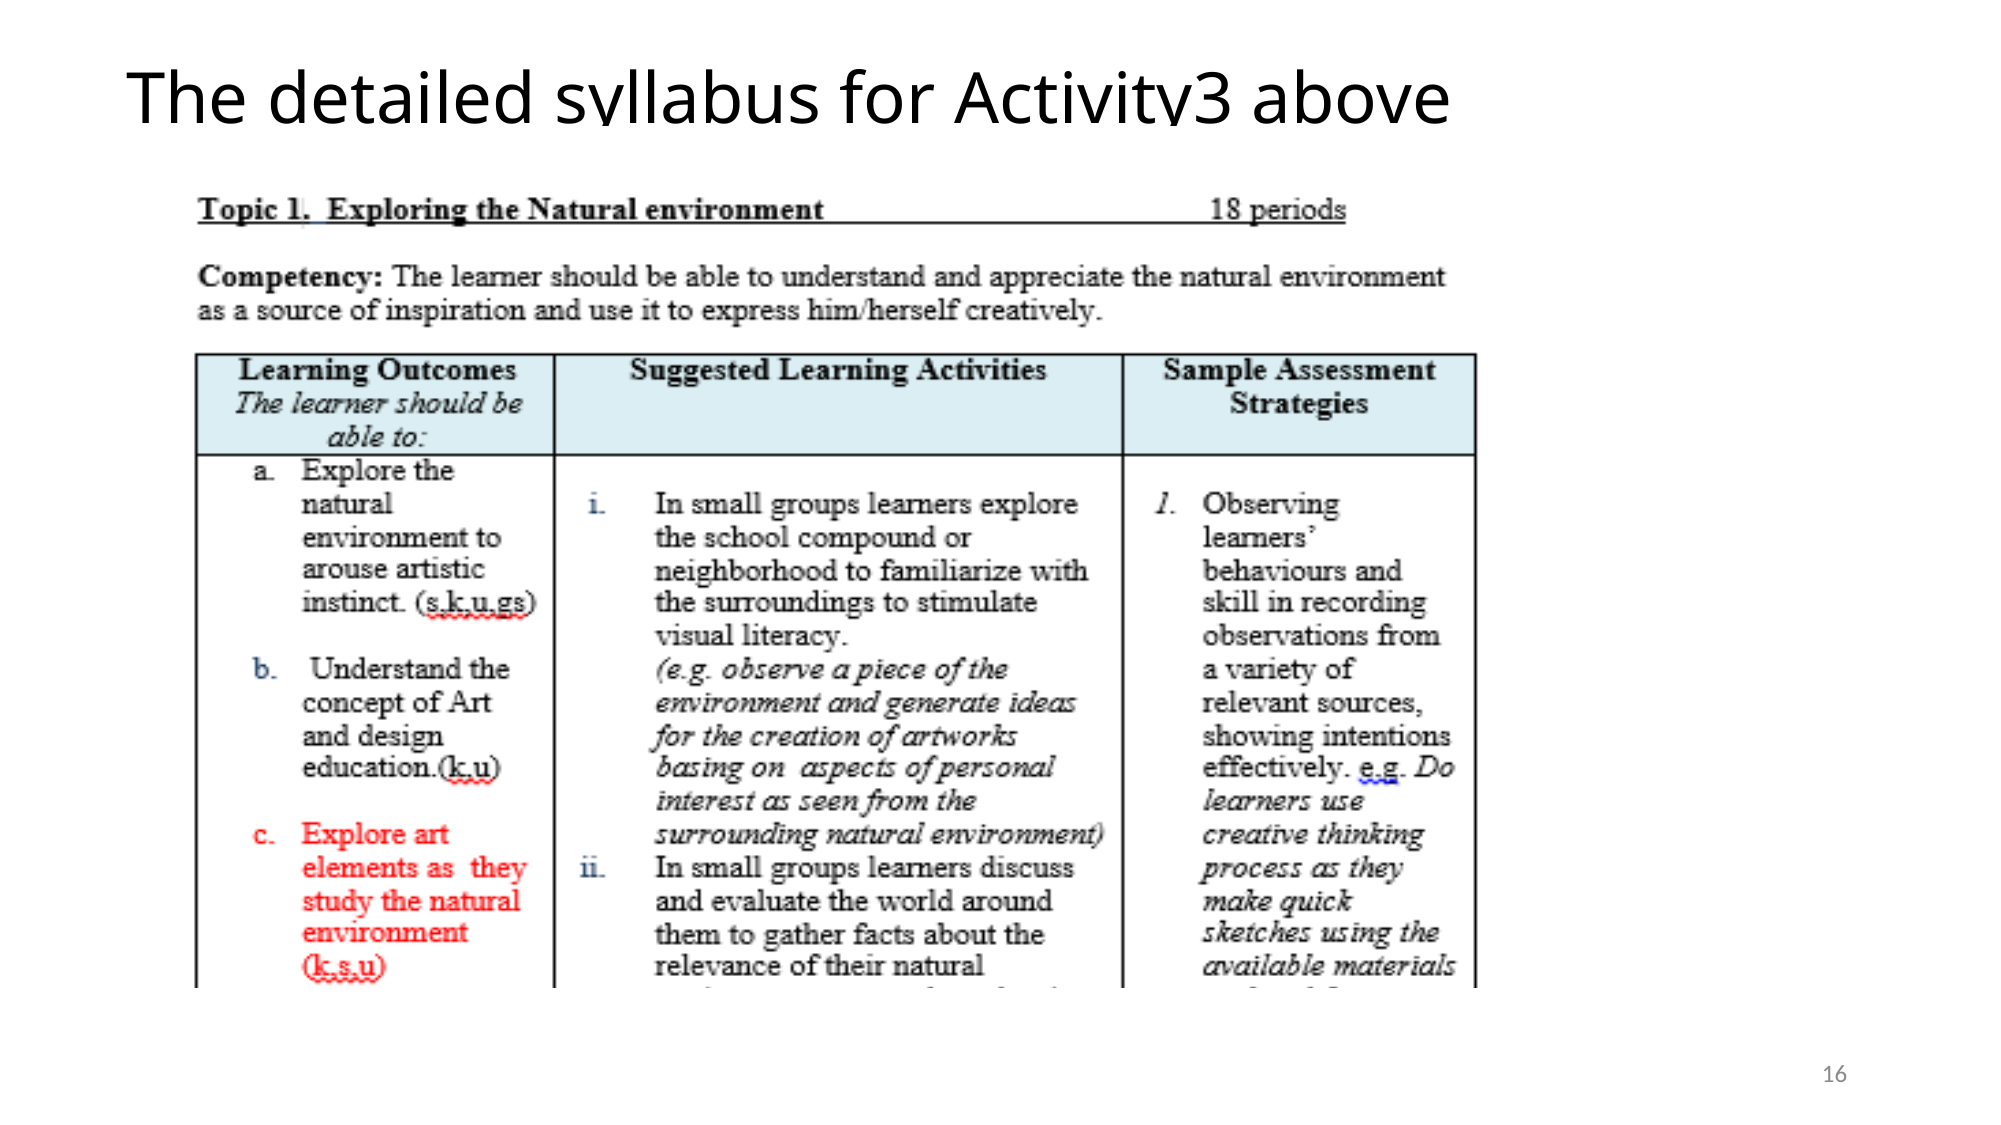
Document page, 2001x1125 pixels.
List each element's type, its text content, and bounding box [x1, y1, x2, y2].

slide_number 16 [1412, 1042, 1863, 1103]
picture [106, 126, 1550, 988]
title The detailed syllabus for Activity3 above [111, 33, 1522, 126]
